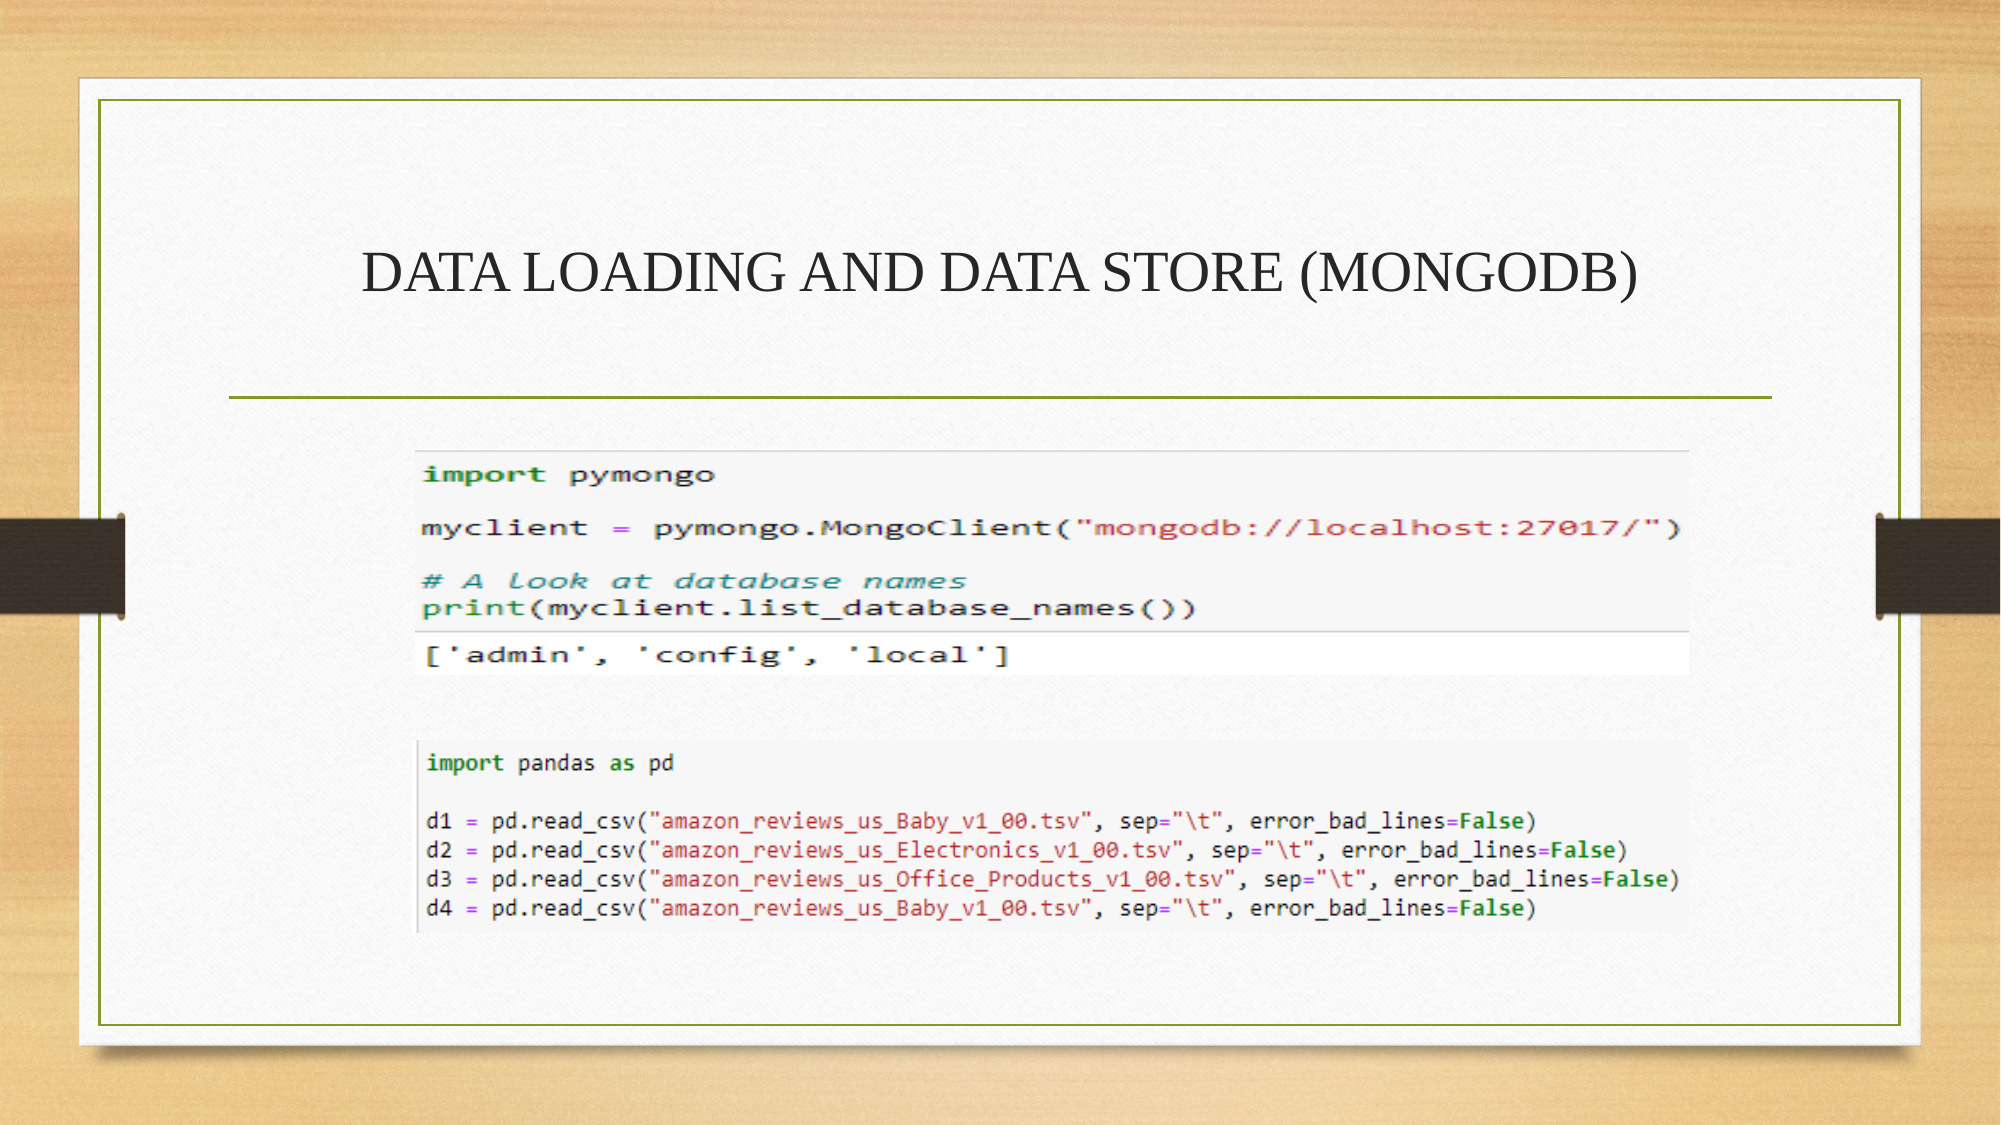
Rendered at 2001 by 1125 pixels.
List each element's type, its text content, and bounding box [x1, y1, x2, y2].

picture [0, 0, 2001, 1125]
list [212, 419, 1788, 964]
title DATA LOADING AND DATA STORE (MONGODB) [212, 161, 1788, 375]
